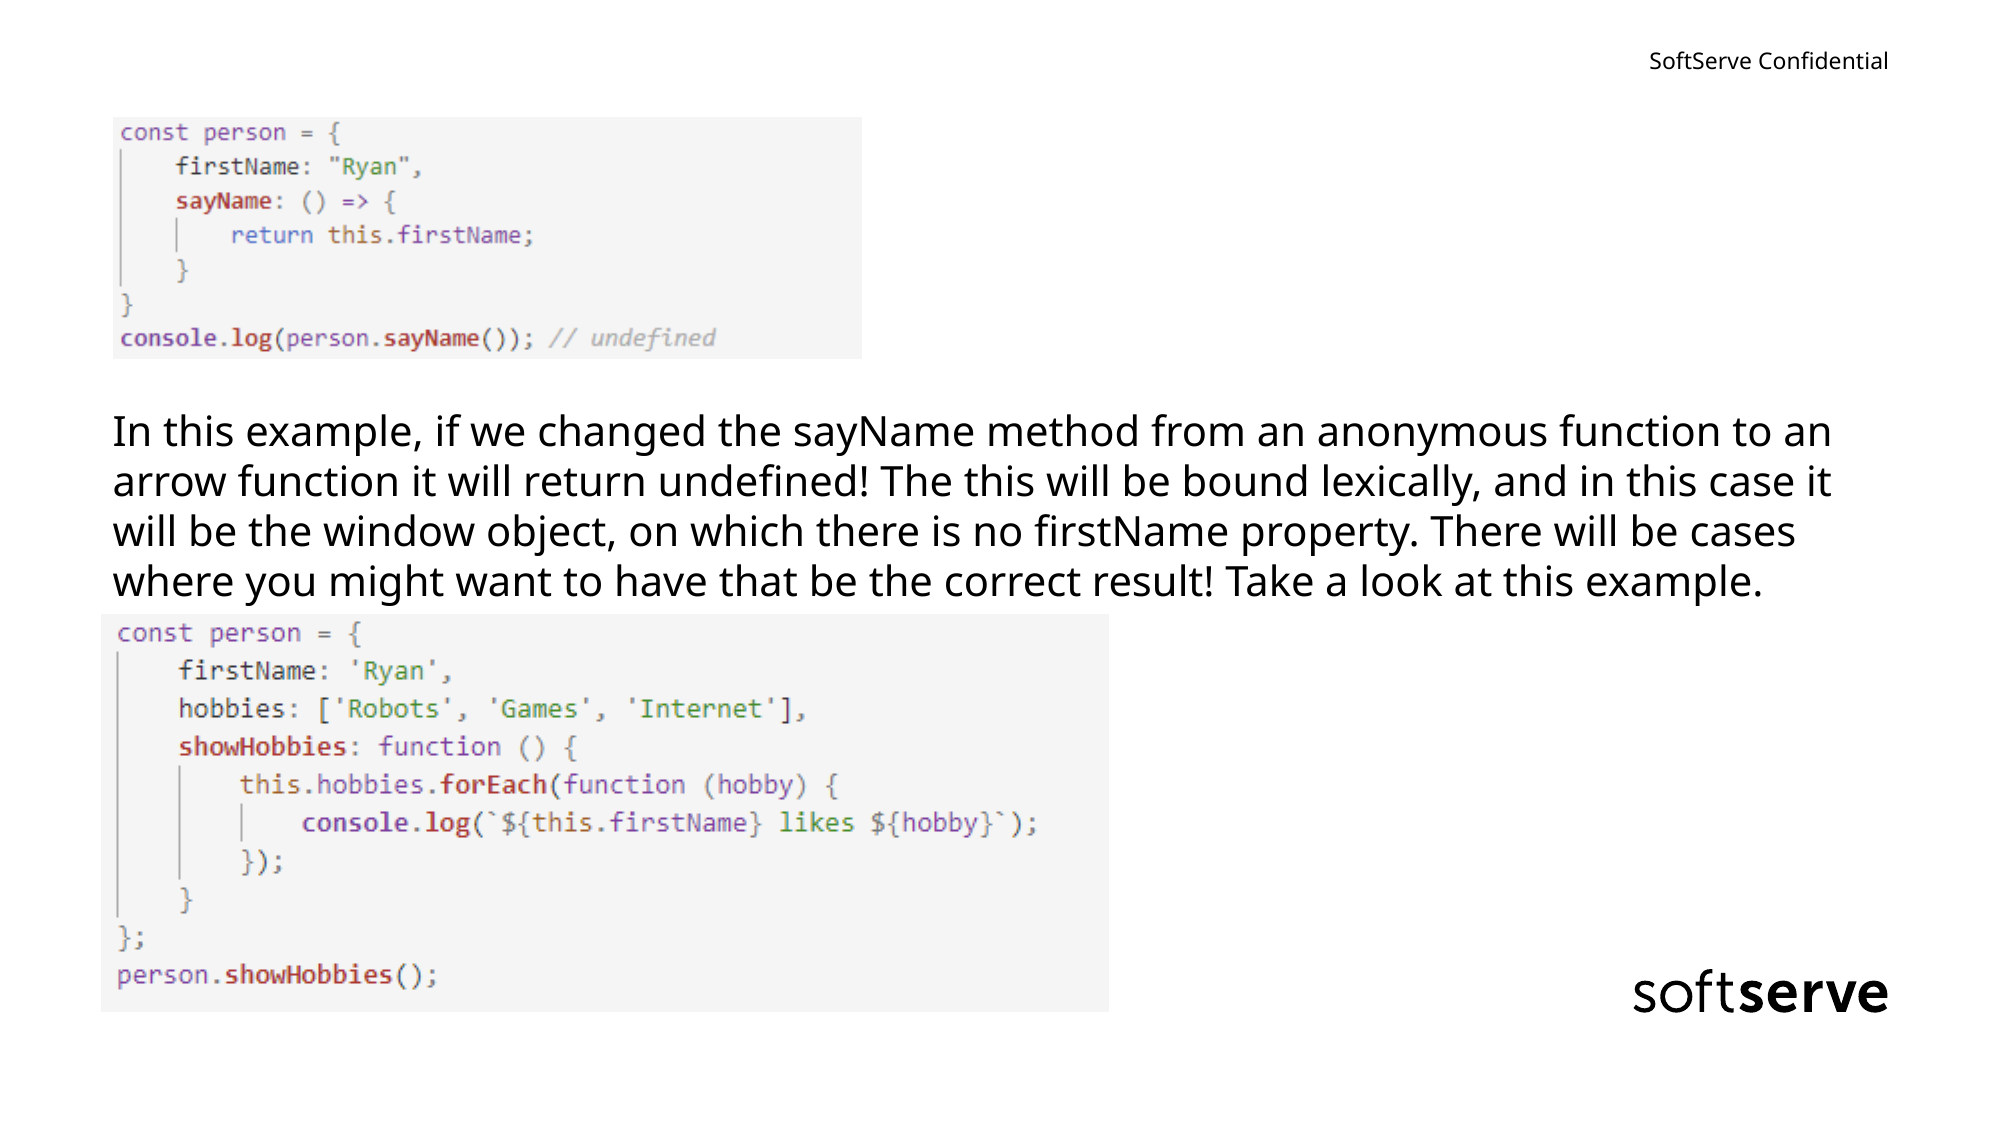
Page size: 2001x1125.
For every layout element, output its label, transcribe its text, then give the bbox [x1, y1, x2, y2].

list In this example, if we changed the sayName method from an anonymous function to an arrow function it will return undefined! The this will be bound lexically, and in this case it will be the window object, on which there is no firstName property. There will be cases where you might want to have that be the correct result! Take a look at this example. [112, 114, 1888, 900]
picture [101, 614, 1109, 1012]
picture [112, 117, 862, 359]
